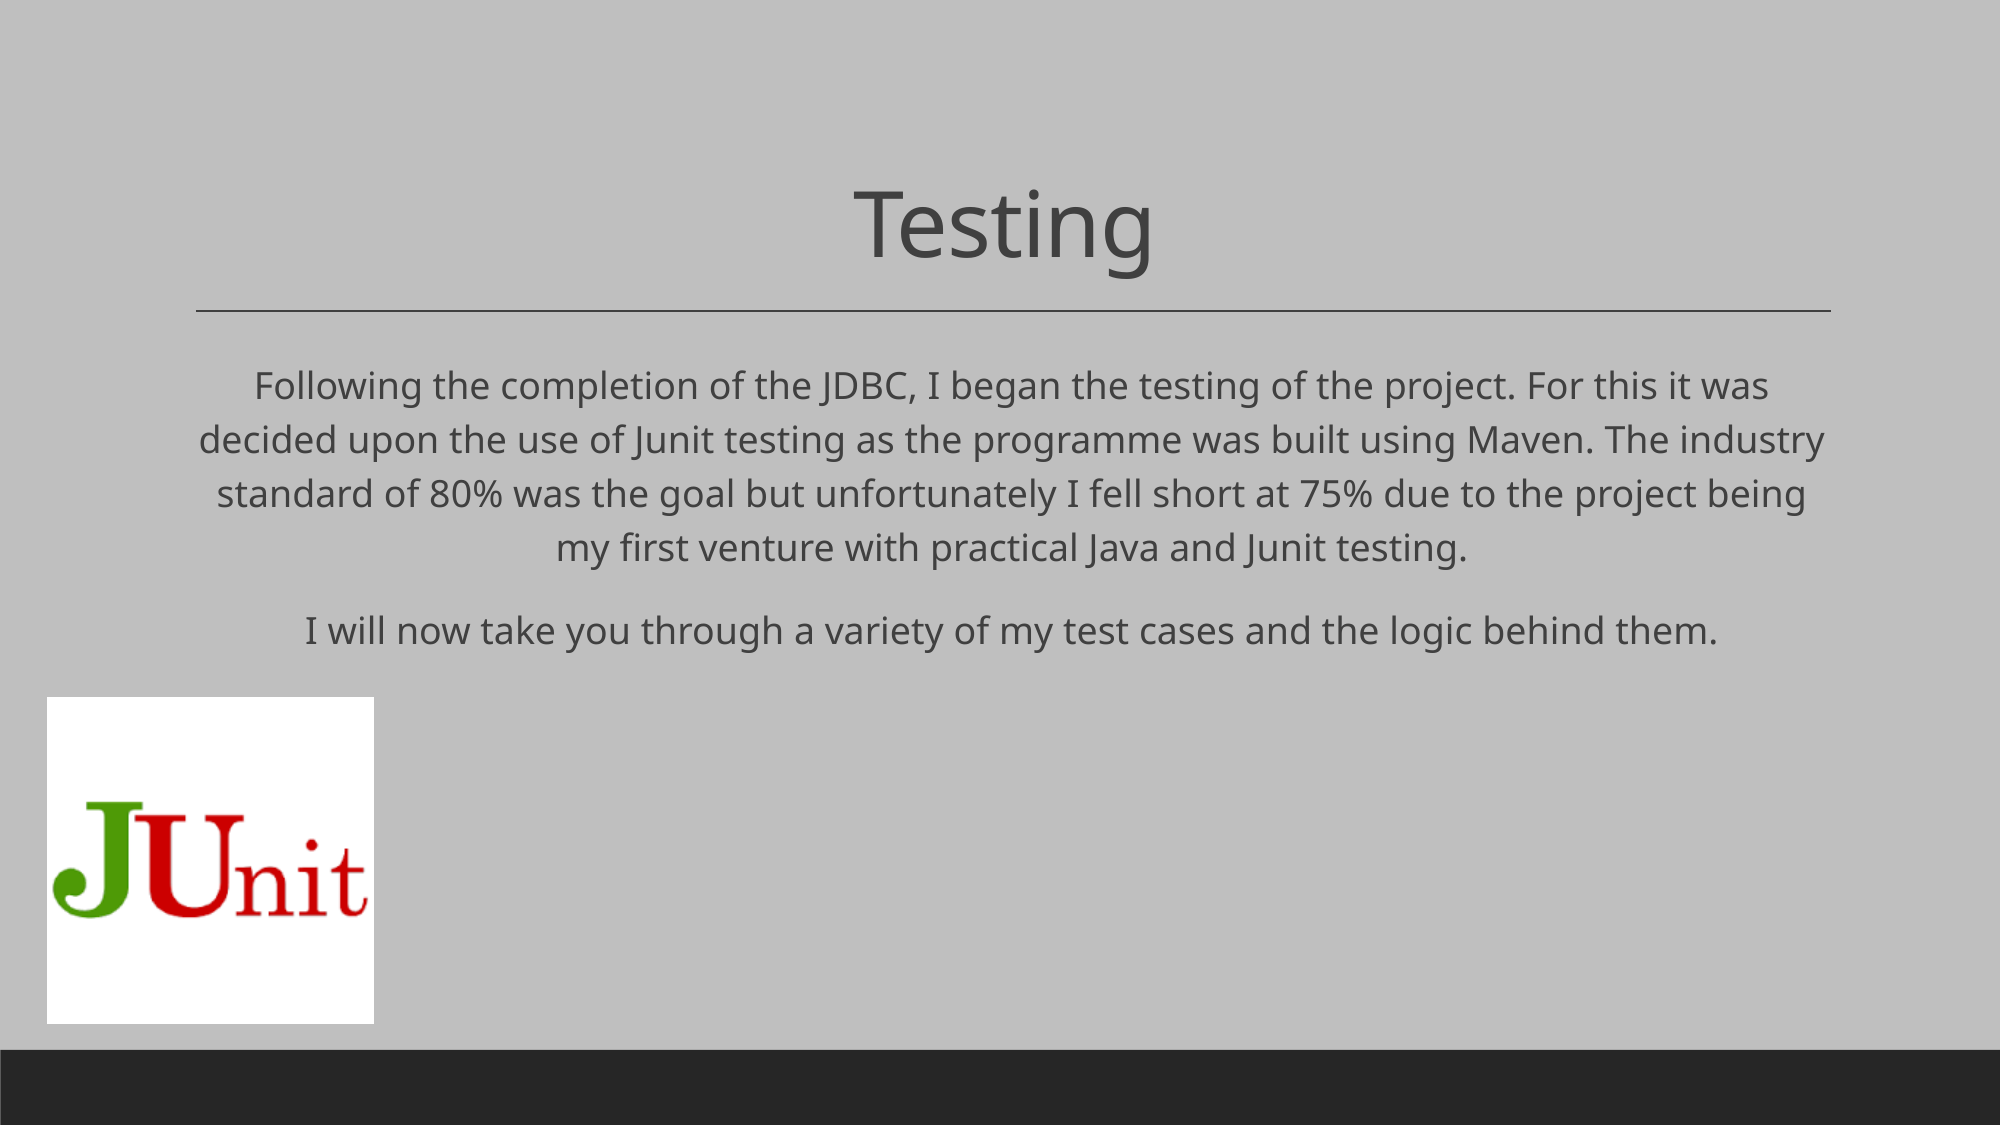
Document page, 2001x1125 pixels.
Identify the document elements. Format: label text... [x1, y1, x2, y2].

title Testing [180, 47, 1830, 285]
list Following the completion of the JDBC, I began the testing of the project. For this it was decided upon the use of Junit testing as the programme was built using Maven. The industry standard of 80% was the goal but unfortunately I fell short at 75% due to the project being my first venture with practical Java and Junit testing. I will now take you through a variety of my test cases and the logic behind them. [180, 345, 1830, 963]
picture [46, 696, 375, 1025]
